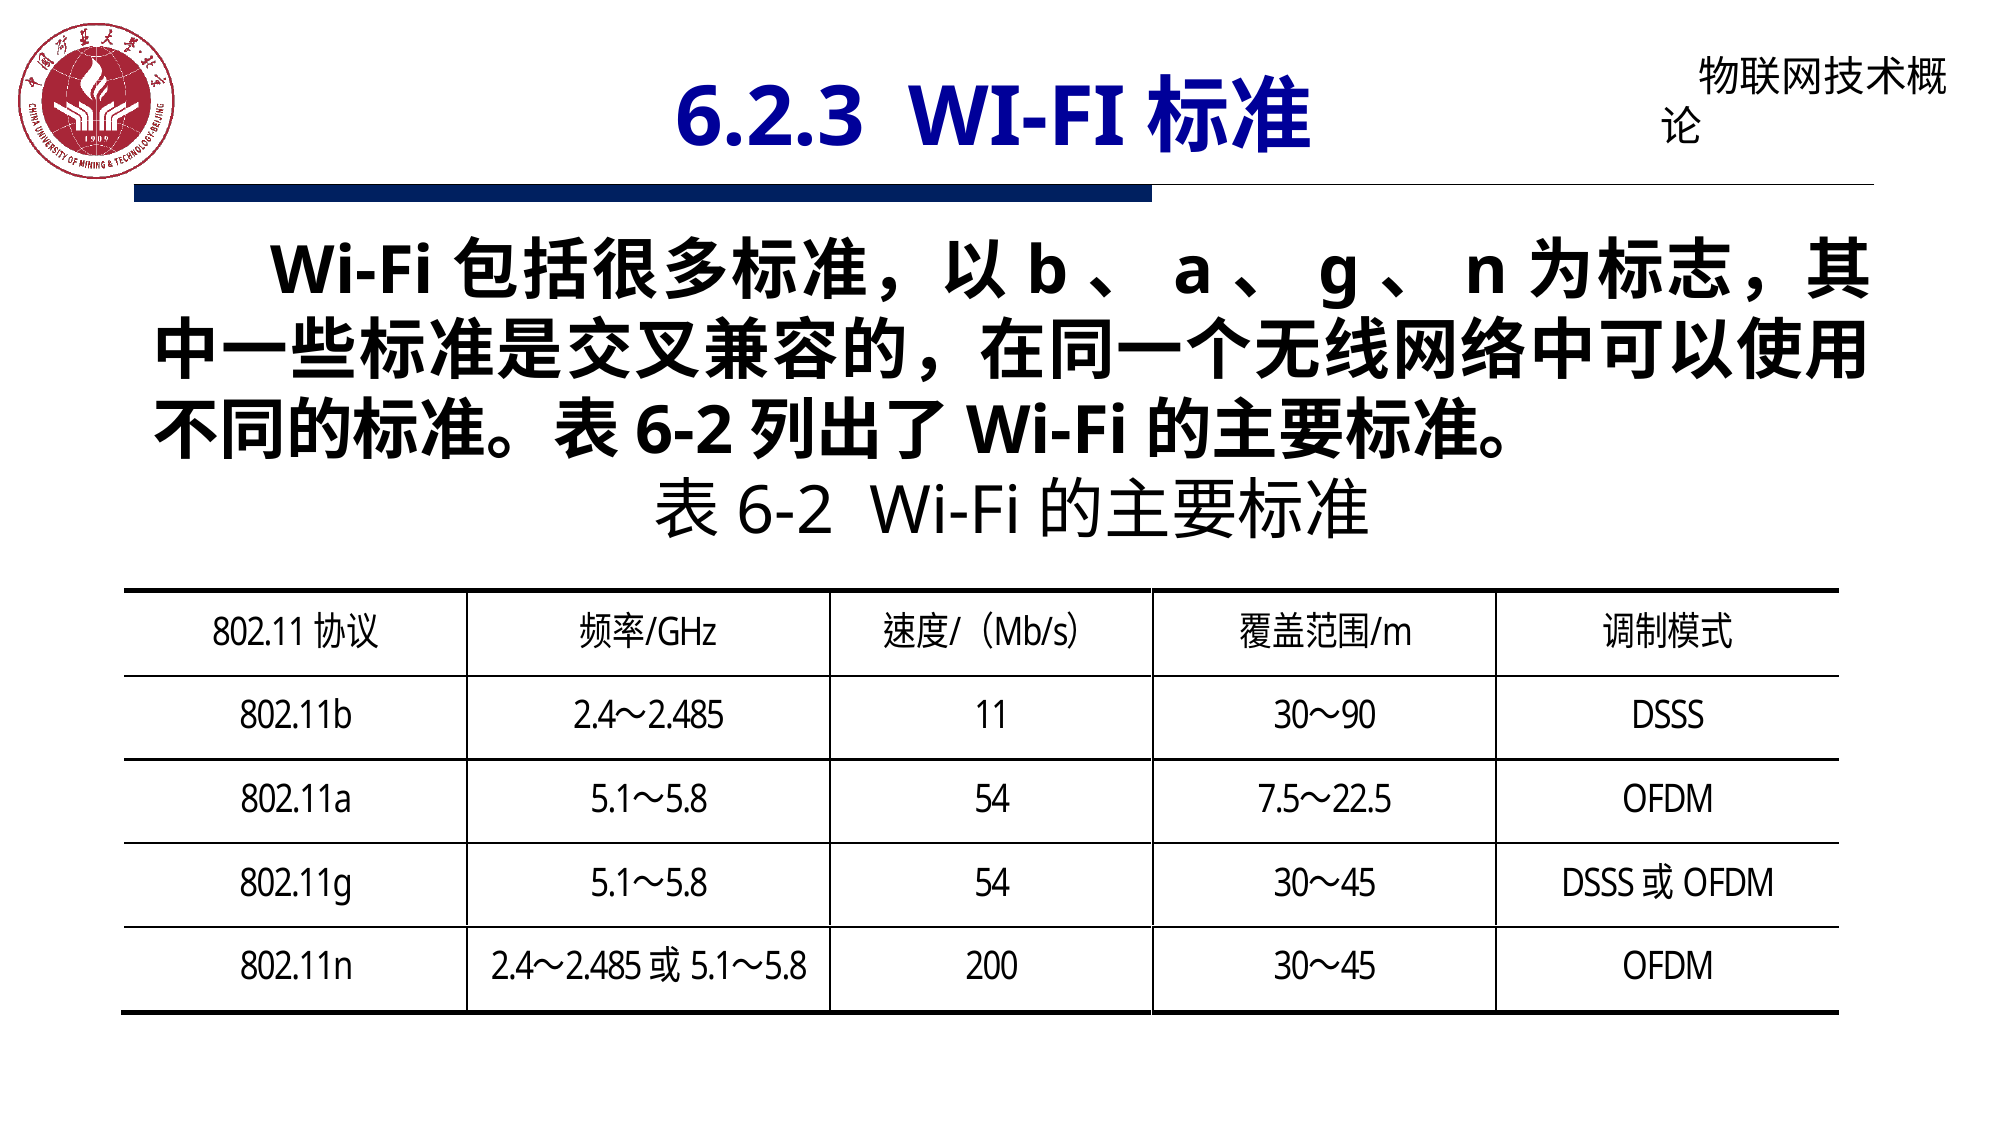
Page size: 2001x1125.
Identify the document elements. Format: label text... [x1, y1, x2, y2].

title 6.2.3 Wi-fi标准 [279, 54, 1709, 161]
picture [106, 587, 1858, 1096]
text_box Wi-Fi包括很多标准，以b、a、g、n为标志，其中一些标准是交叉兼容的，在同一个无线网络中可以使用不同的标准。表6-2列出了Wi-Fi的主要标准。 表6-2 Wi-Fi的主要标准 [137, 219, 1888, 1035]
text_box [596, 243, 628, 305]
picture [0, 0, 197, 197]
